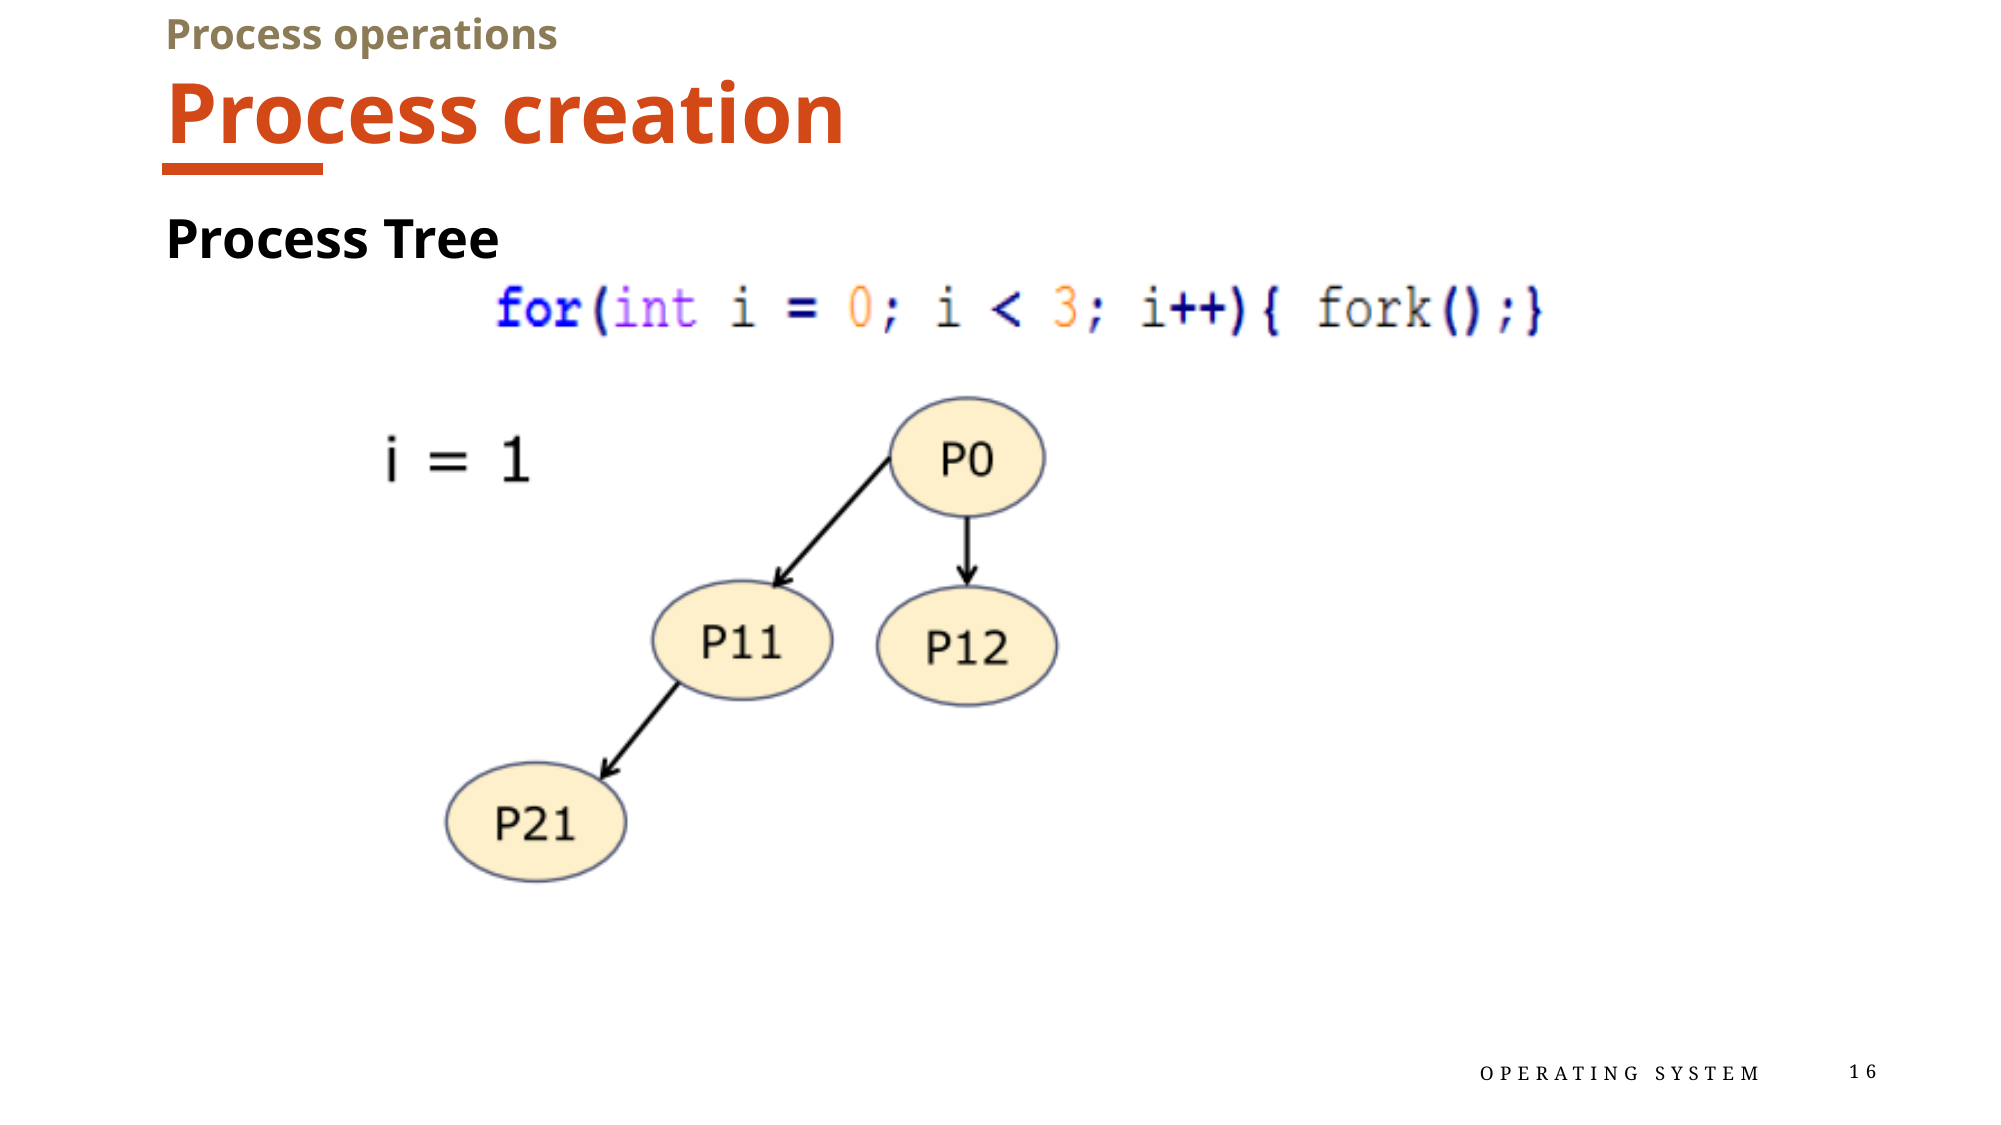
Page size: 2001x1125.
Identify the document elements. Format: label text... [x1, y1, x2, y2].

text_box Process operations [150, 0, 1850, 60]
title Process creation [150, 60, 1850, 144]
slide_number 16 [1772, 1042, 1892, 1103]
picture [350, 269, 1650, 928]
footer Operating System [1110, 1042, 1772, 1103]
text_box Process Tree [149, 196, 750, 270]
